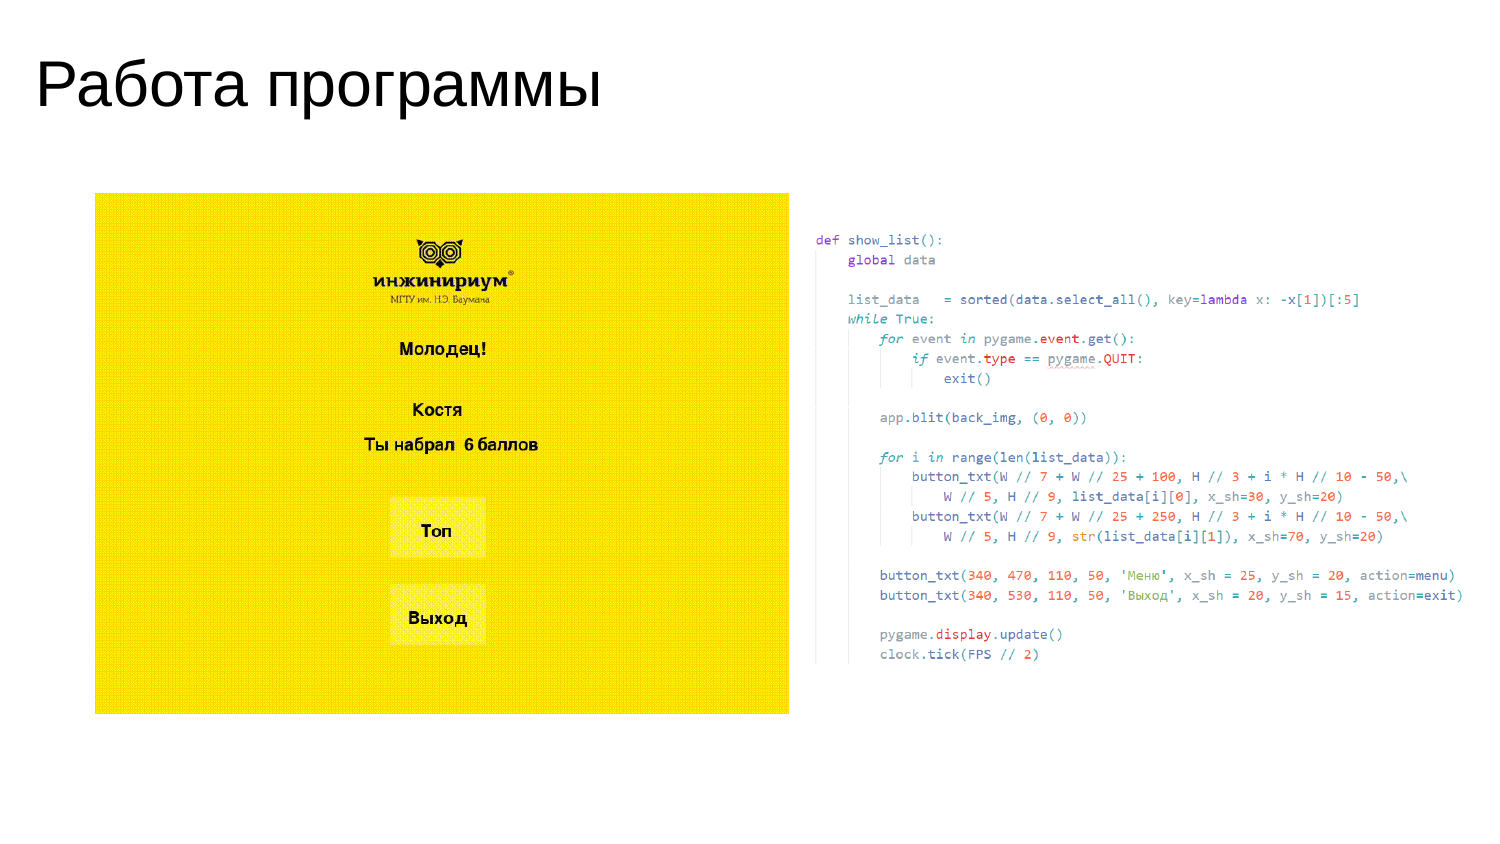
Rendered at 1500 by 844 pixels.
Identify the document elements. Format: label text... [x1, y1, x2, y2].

picture [94, 193, 789, 714]
picture [806, 224, 1470, 670]
title Работа программы [20, 26, 1418, 121]
